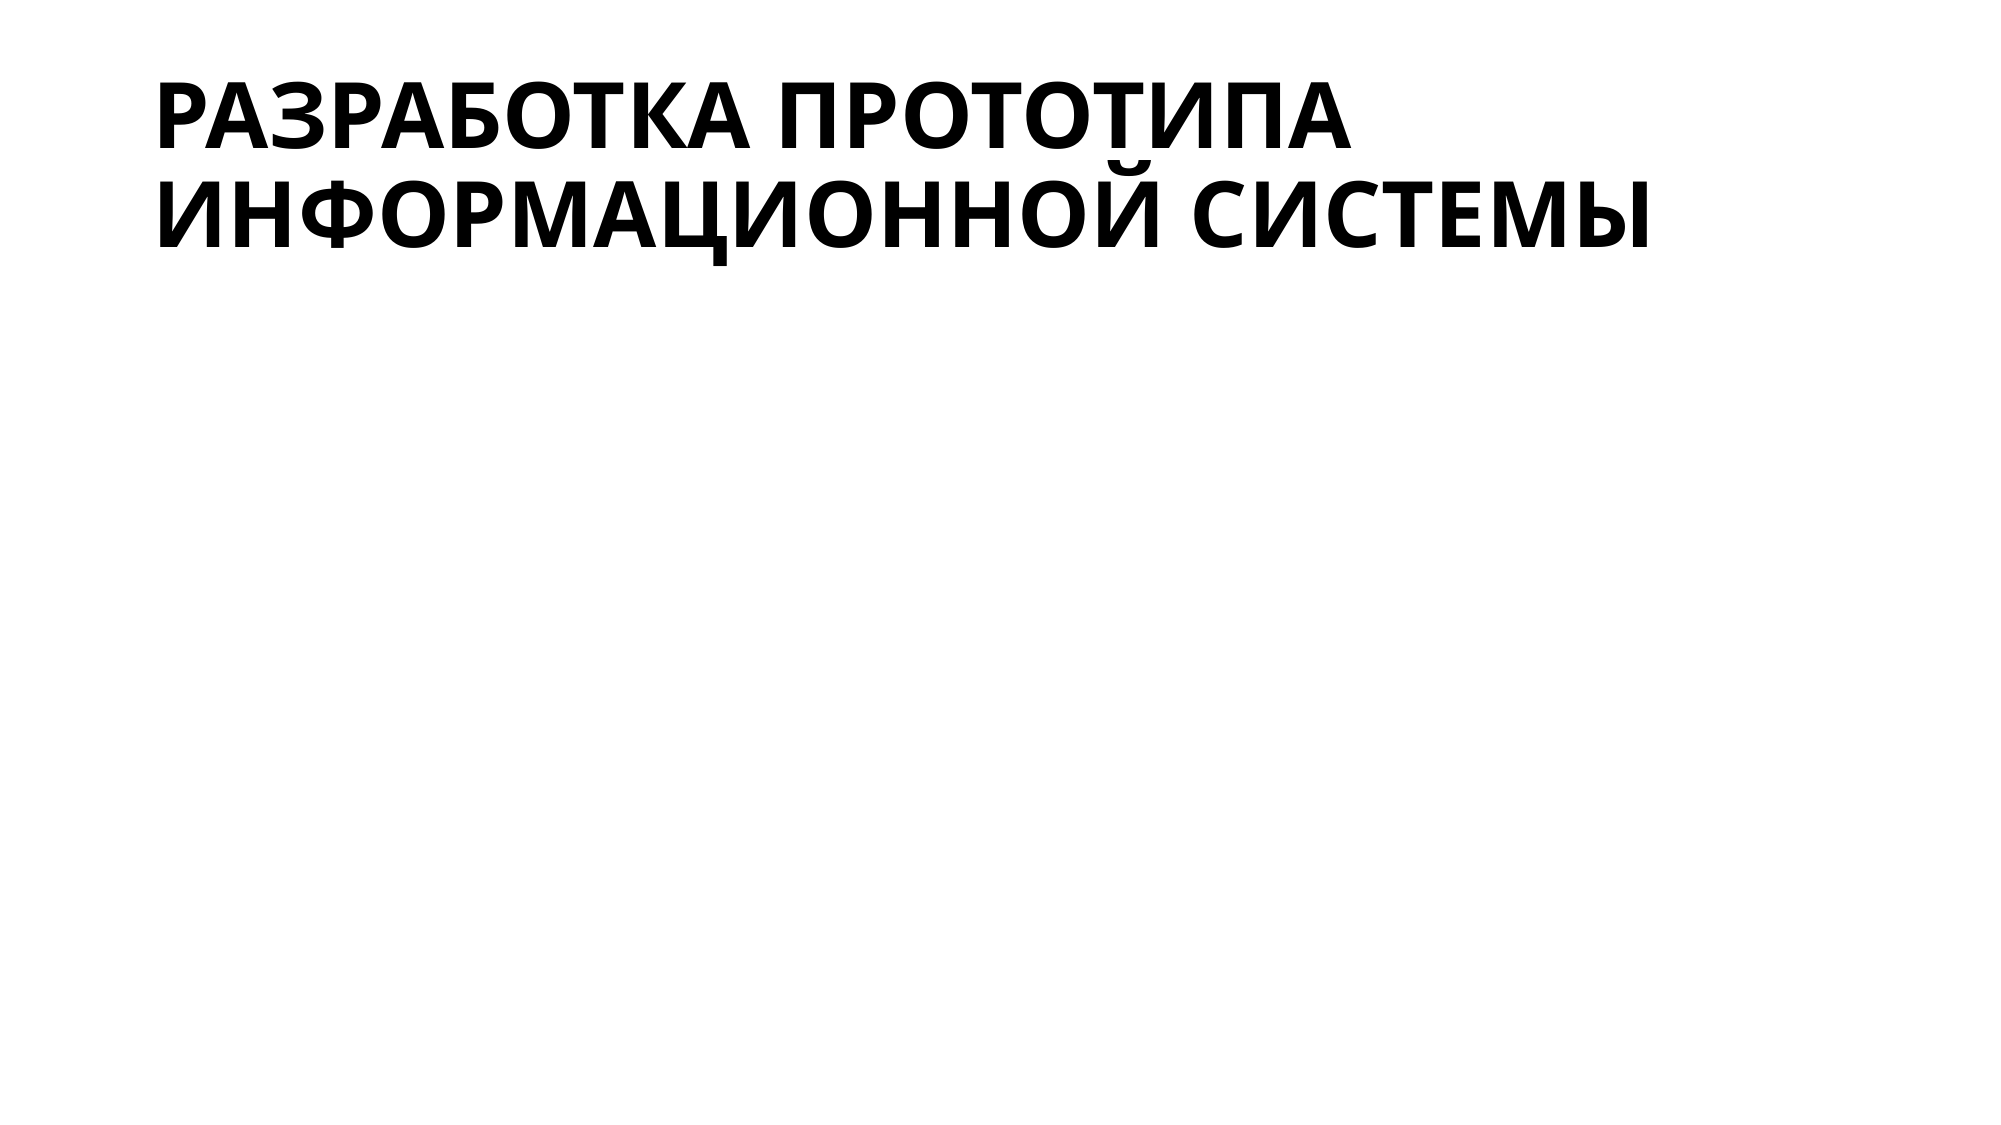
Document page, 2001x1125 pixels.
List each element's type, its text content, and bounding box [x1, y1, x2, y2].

title Разработка ПРОТОТИПА информационной системы [137, 59, 1863, 278]
